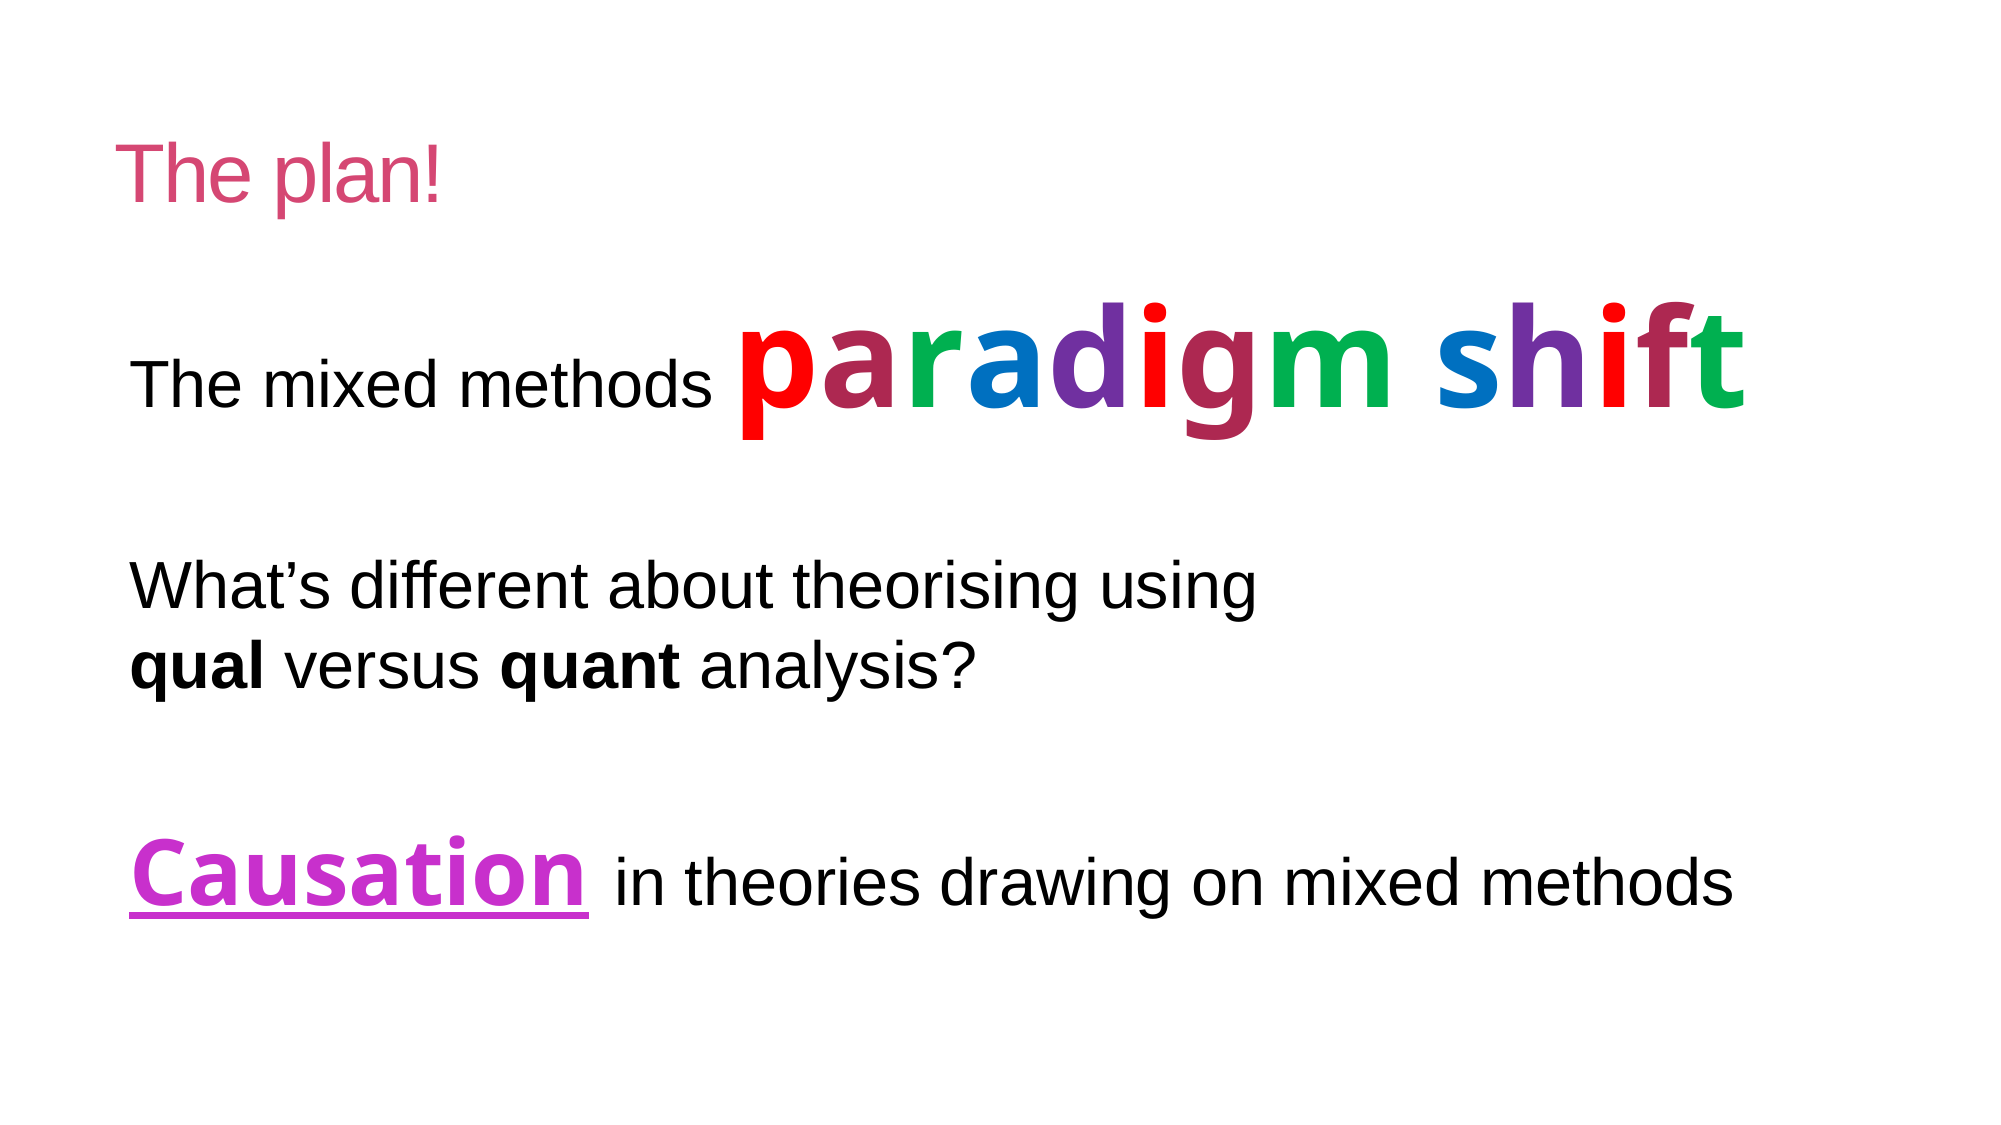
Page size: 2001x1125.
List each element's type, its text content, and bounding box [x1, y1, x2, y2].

title The plan! [99, 87, 1900, 250]
list The mixed methods paradigm shift What’s different about theorising using qual versus quant analysis? Causation in theories drawing on mixed methods [114, 262, 1804, 1059]
